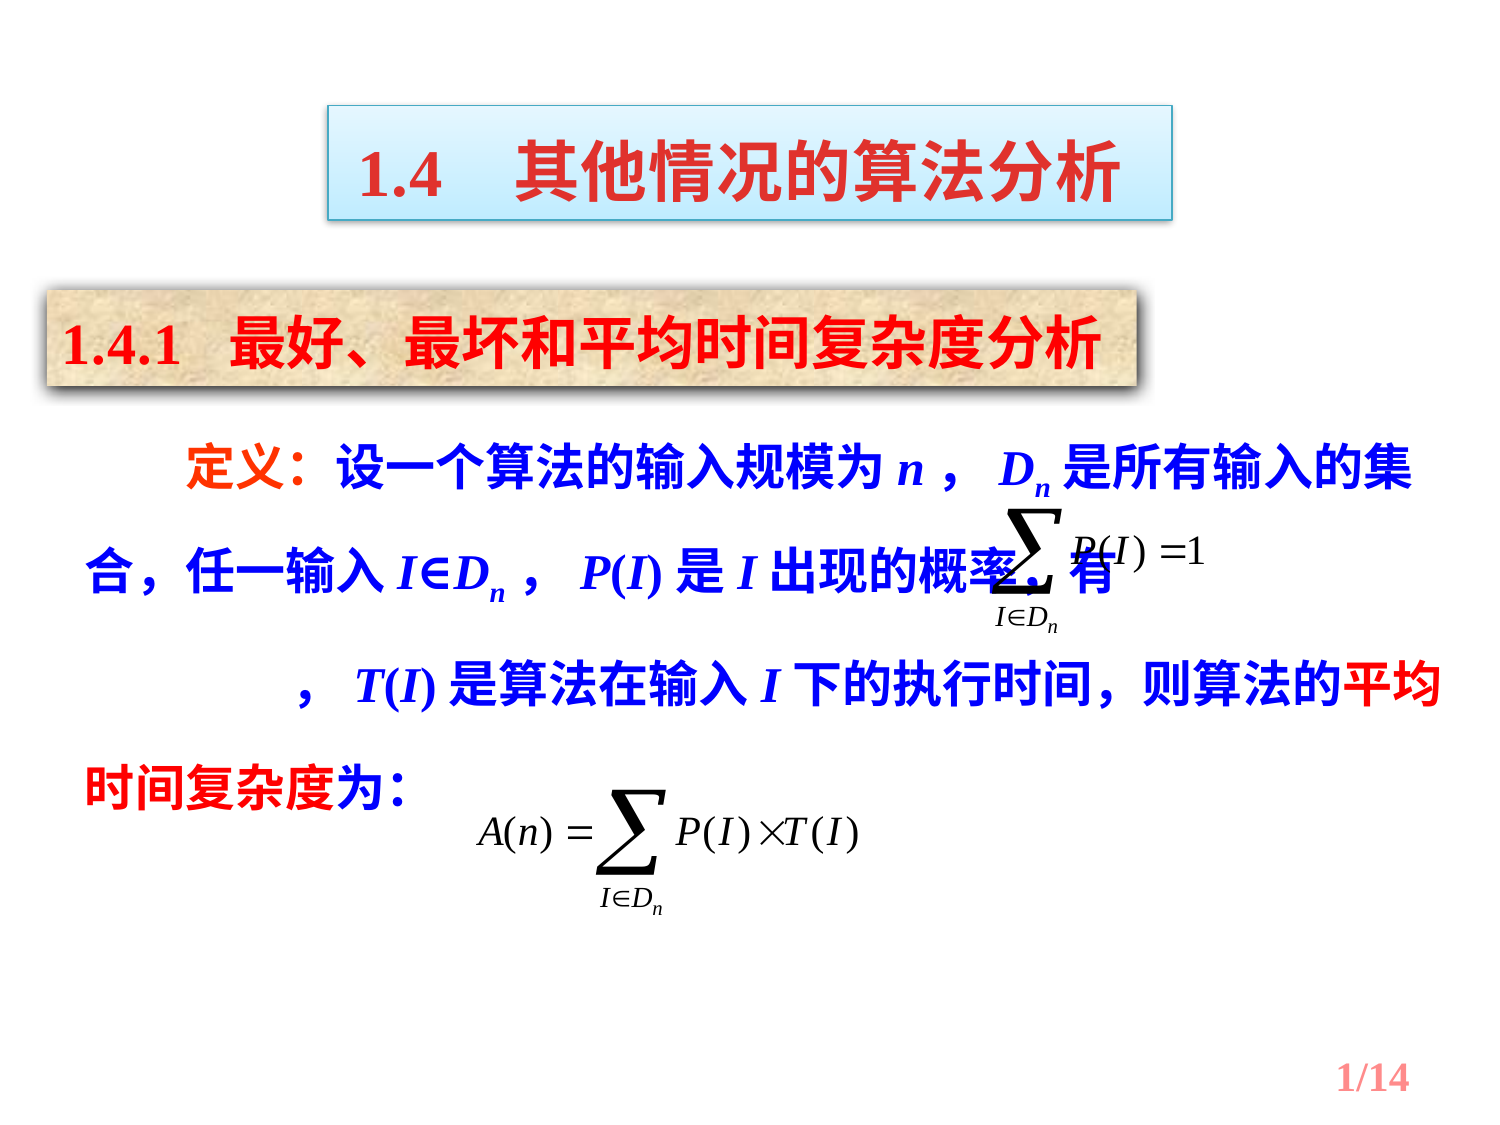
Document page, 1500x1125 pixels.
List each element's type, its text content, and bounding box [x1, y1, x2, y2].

text_box 定义：设一个算法的输入规模为n，Dn是所有输入的集合，任一输入I∈Dn，P(I)是I出现的概率，有 ，T(I)是算法在输入I下的执行时间，则算法的平均时间复杂度为： [70, 392, 1476, 824]
text_box 1.4.1 最好、最坏和平均时间复杂度分析 [46, 290, 1137, 386]
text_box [741, 546, 759, 579]
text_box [467, 749, 867, 926]
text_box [984, 468, 1214, 644]
text_box 1.4 其他情况的算法分析 [327, 105, 1173, 221]
slide_number 1/14 [1074, 1042, 1425, 1103]
